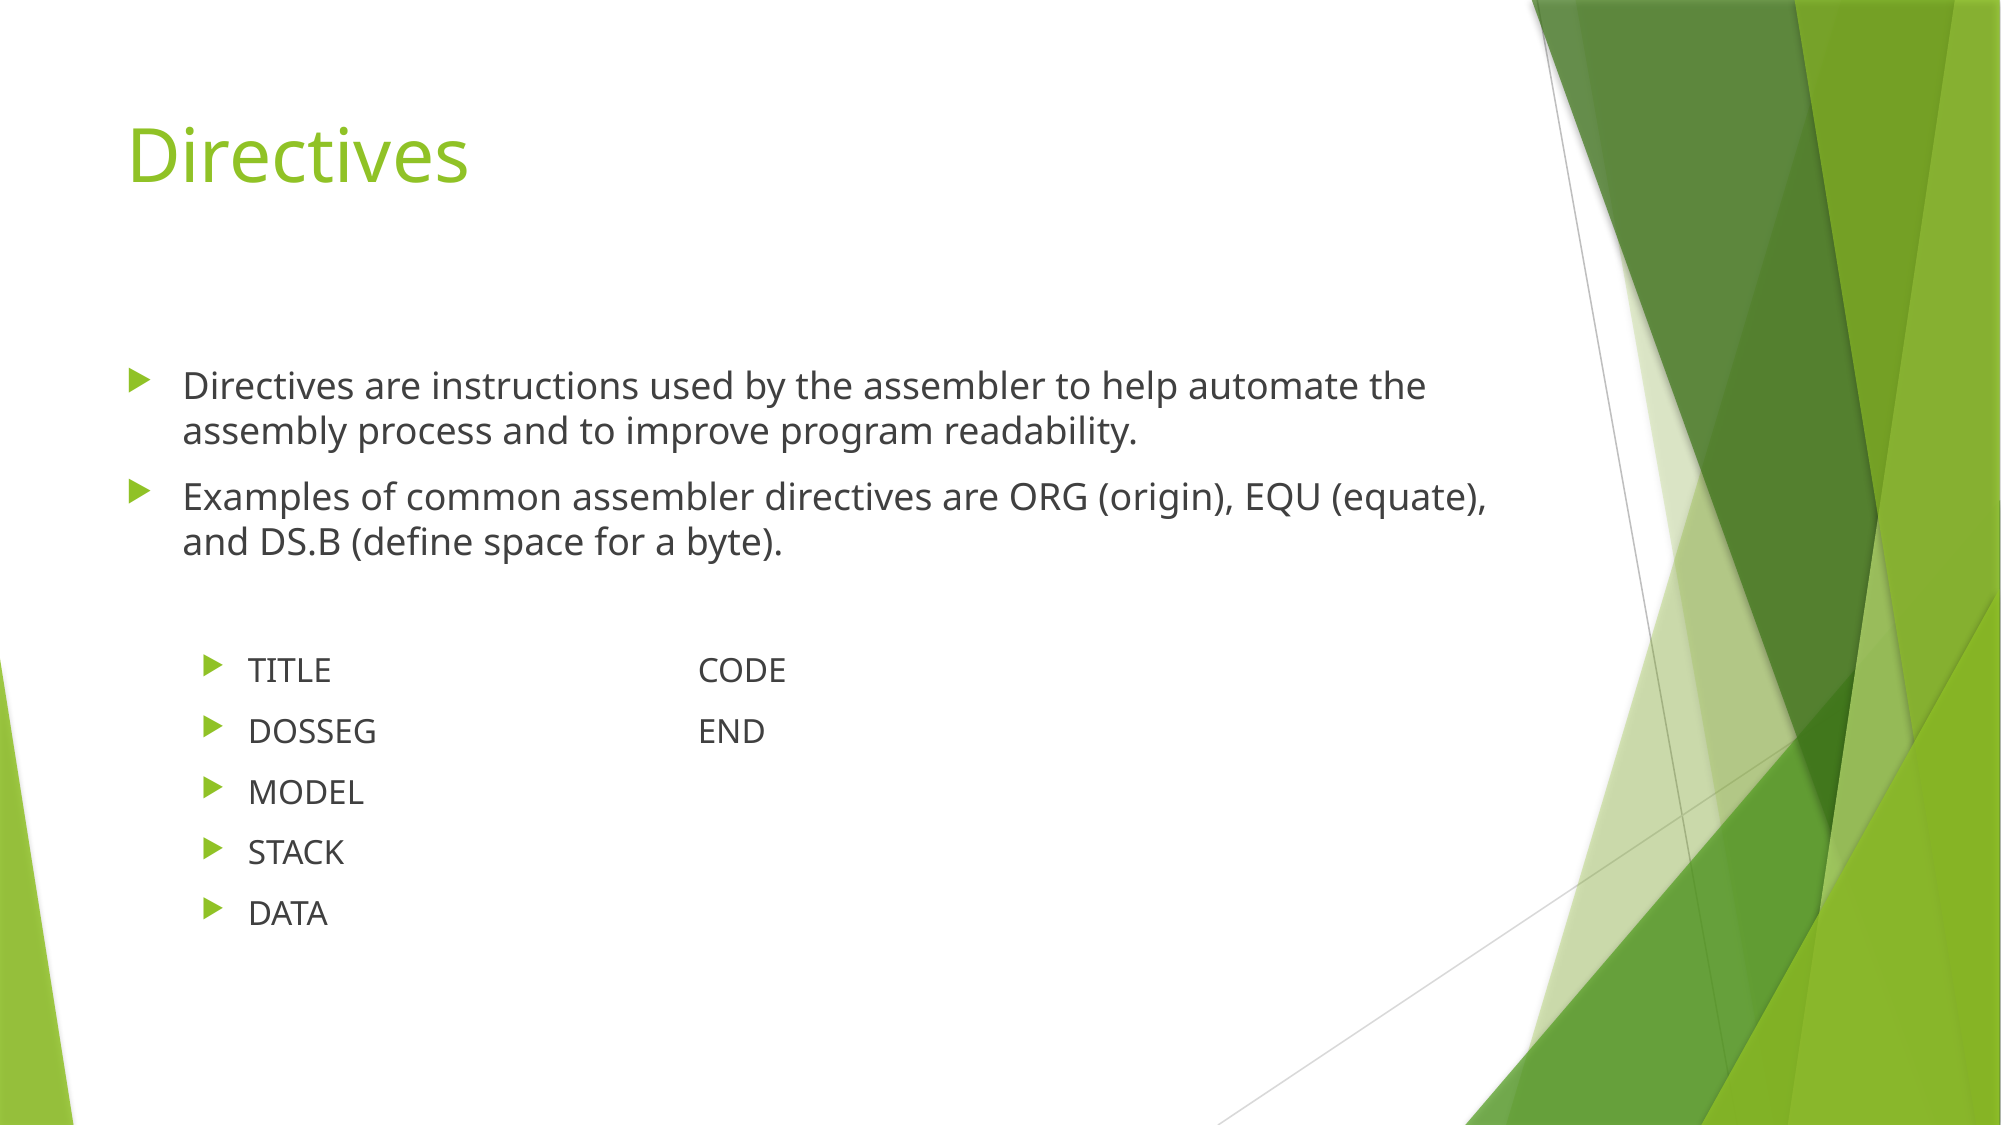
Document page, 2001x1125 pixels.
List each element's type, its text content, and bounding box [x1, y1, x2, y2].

title Directives [111, 99, 1522, 317]
list Directives are instructions used by the assembler to help automate the assembly process and to improve program readability. Examples of common assembler directives are ORG (origin), EQU (equate), and DS.B (define space for a byte). TITLE CODE DOSSEG END MODEL STACK DATA [111, 354, 1522, 992]
